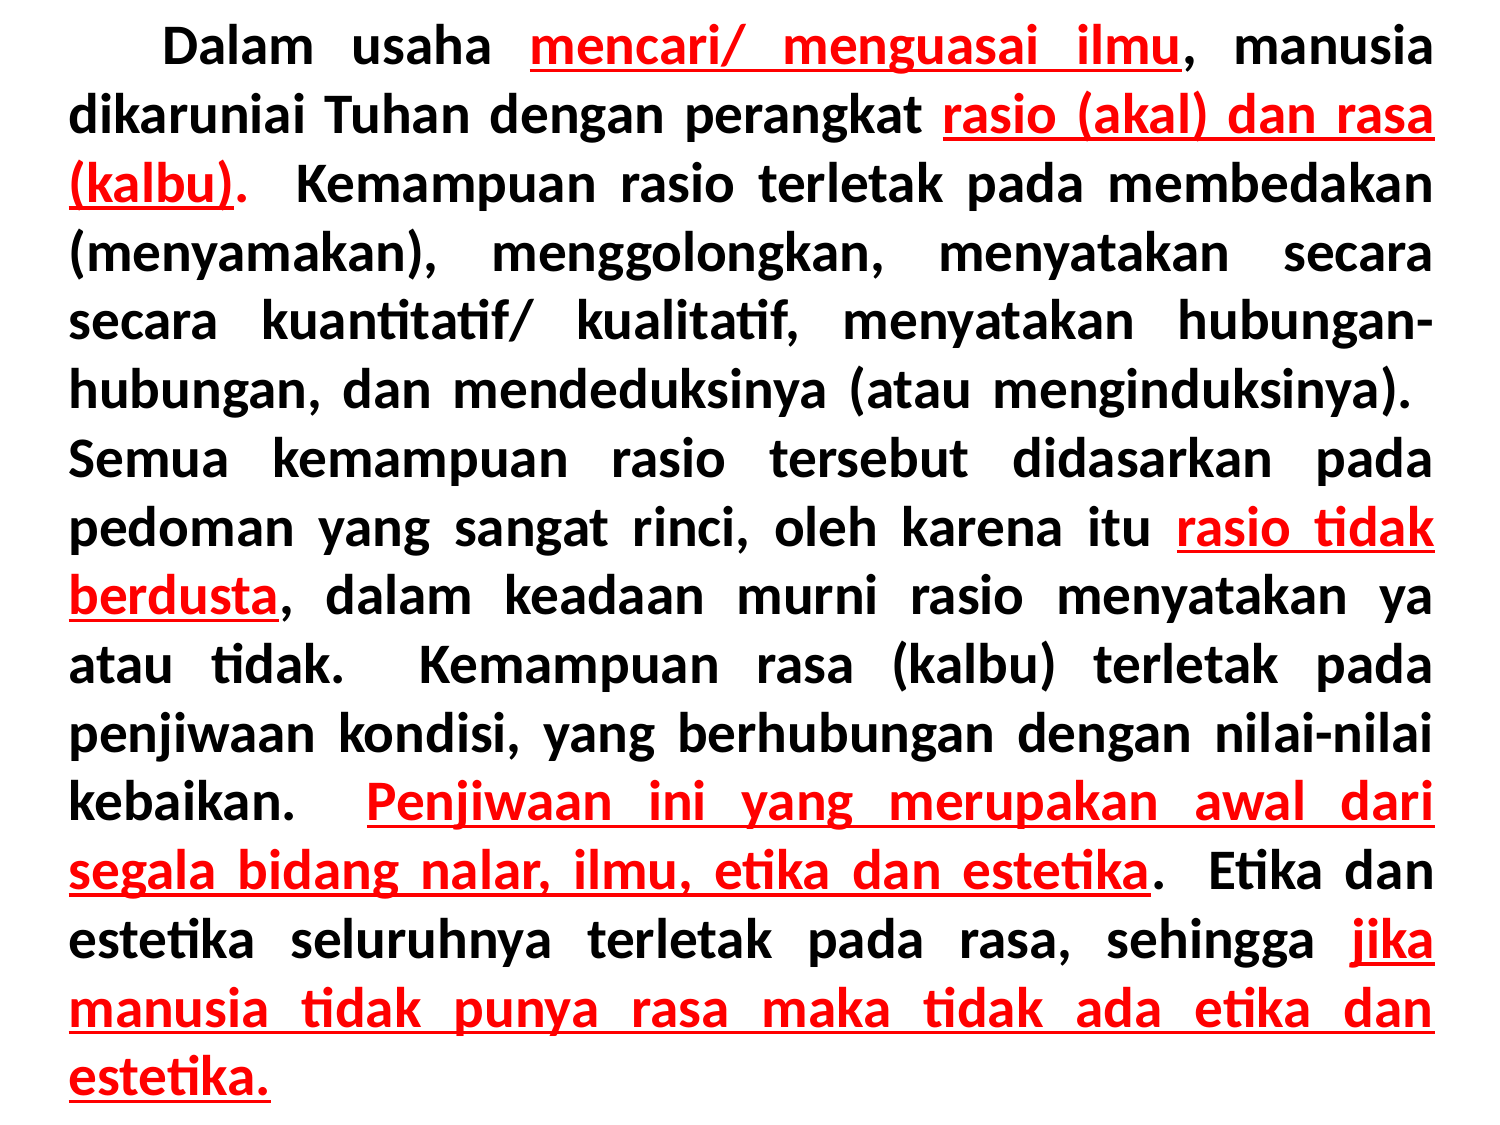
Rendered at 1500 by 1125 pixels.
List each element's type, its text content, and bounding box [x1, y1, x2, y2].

list Dalam usaha mencari/ menguasai ilmu, manusia dikaruniai Tuhan dengan perangkat rasio (akal) dan rasa (kalbu). Kemampuan rasio terletak pada membedakan (menyamakan), menggolongkan, menyatakan secara secara kuantitatif/ kualitatif, menyatakan hubungan-hubungan, dan mendeduksinya (atau menginduksinya). Semua kemampuan rasio tersebut didasarkan pada pedoman yang sangat rinci, oleh karena itu rasio tidak berdusta, dalam keadaan murni rasio menyatakan ya atau tidak. Kemampuan rasa (kalbu) terletak pada penjiwaan kondisi, yang berhubungan dengan nilai-nilai kebaikan. Penjiwaan ini yang merupakan awal dari segala bidang nalar, ilmu, etika dan estetika. Etika dan estetika seluruhnya terletak pada rasa, sehingga jika manusia tidak punya rasa maka tidak ada etika dan estetika. [0, 0, 1450, 1125]
